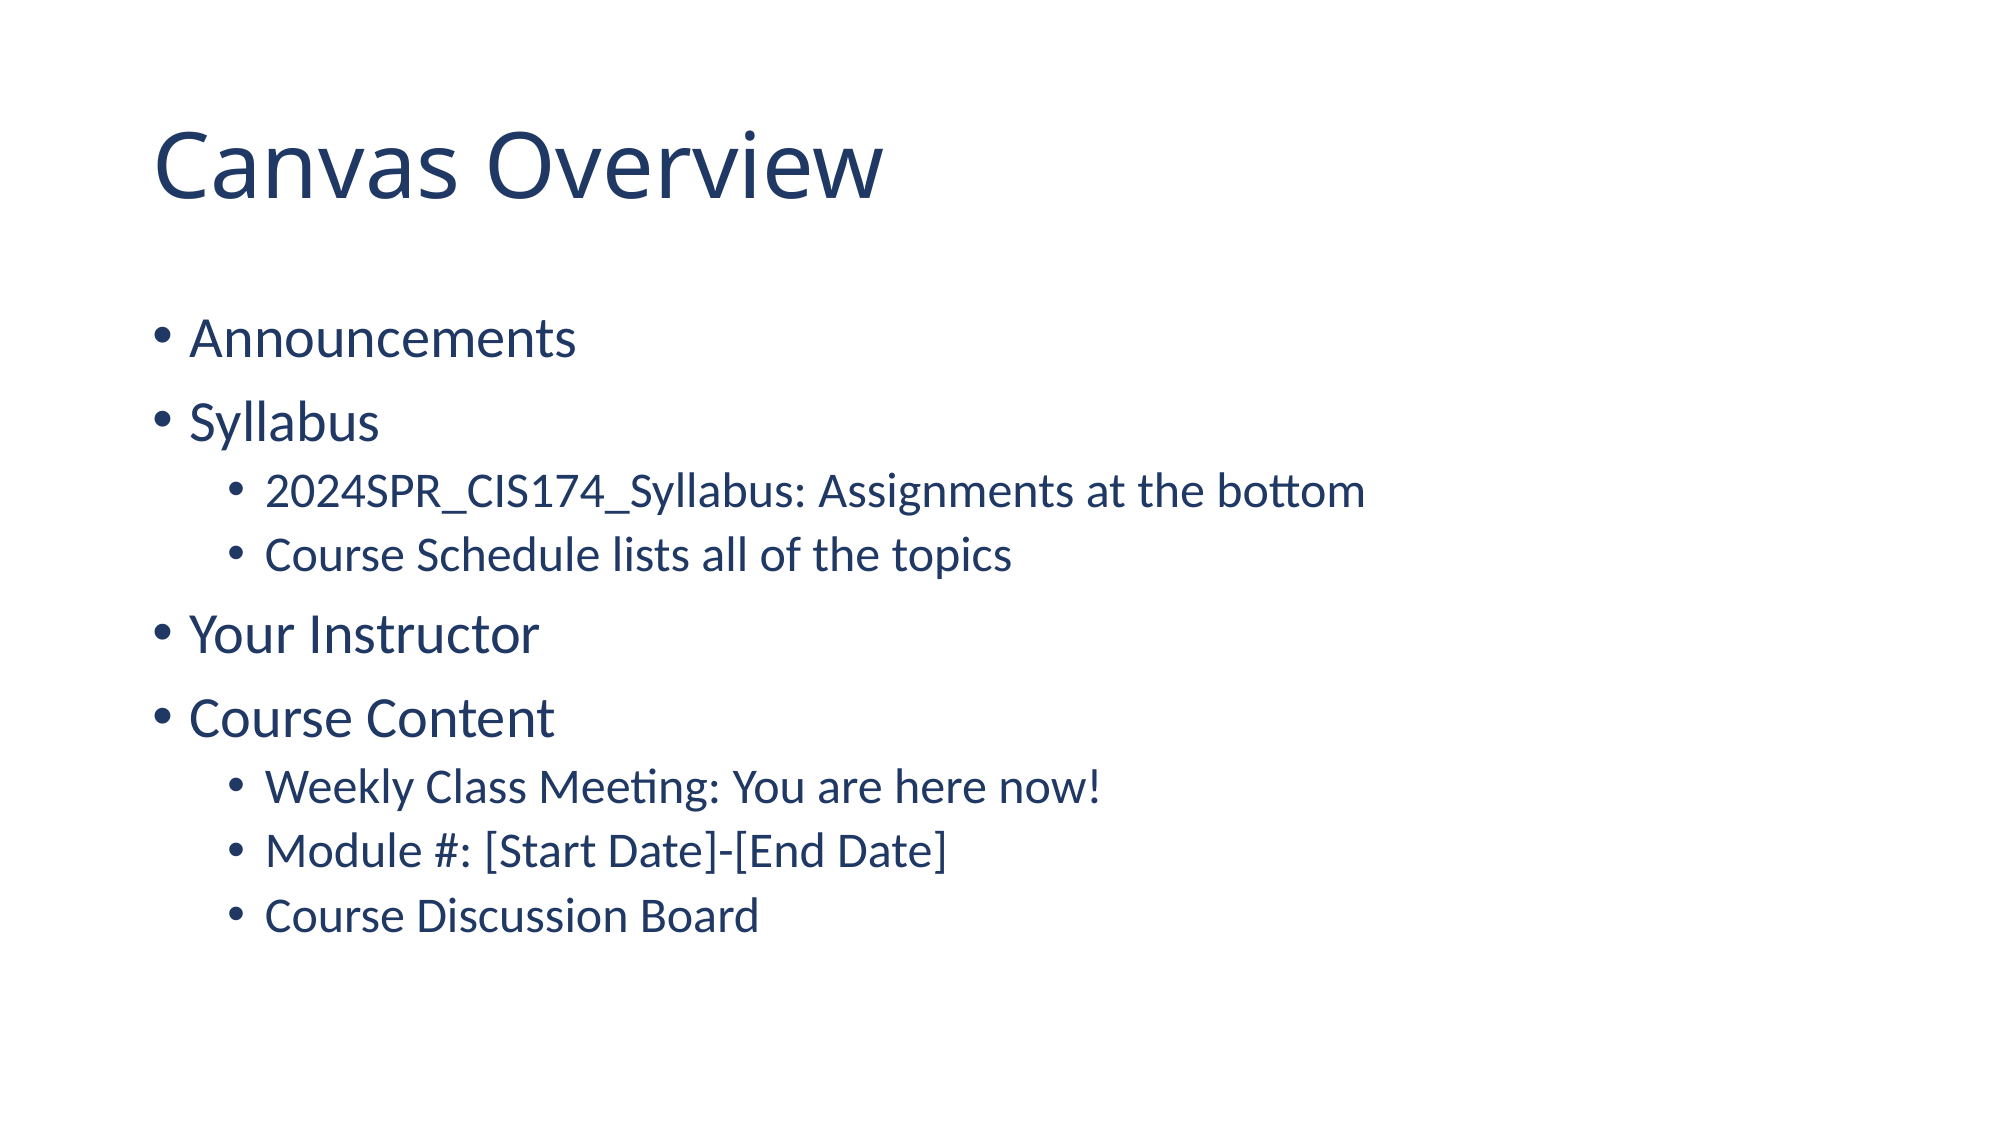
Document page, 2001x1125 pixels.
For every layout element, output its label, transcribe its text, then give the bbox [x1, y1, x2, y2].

list Announcements Syllabus 2024SPR_CIS174_Syllabus: Assignments at the bottom Course Schedule lists all of the topics Your Instructor Course Content Weekly Class Meeting: You are here now! Module #: [Start Date]-[End Date] Course Discussion Board [137, 299, 1863, 1014]
title Canvas Overview [137, 59, 1863, 278]
